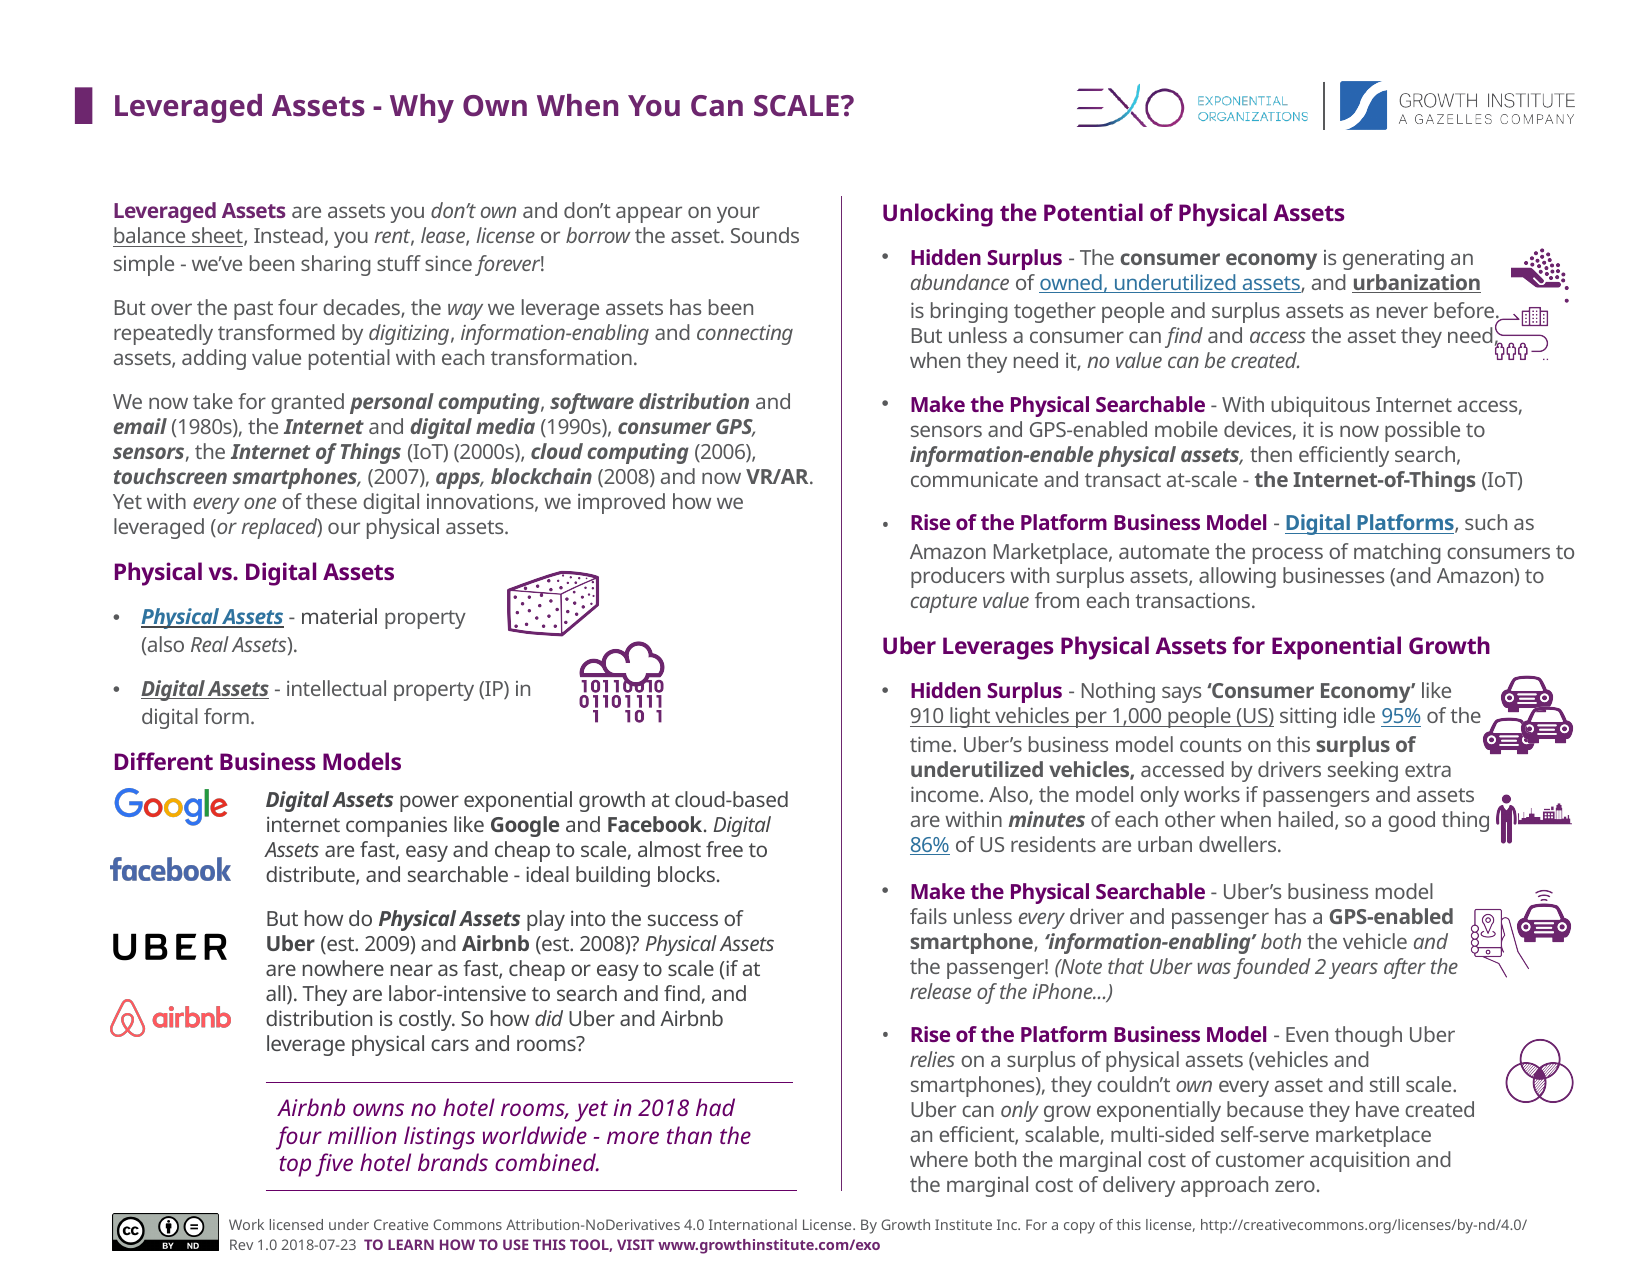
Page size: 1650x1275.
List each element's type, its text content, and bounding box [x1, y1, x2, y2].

picture [1076, 81, 1308, 130]
picture [1496, 781, 1572, 857]
text_box Unlocking the Potential of Physical Assets Hidden Surplus - The consumer economy is generating an abundance of owned, underutilized assets, and urbanization is bringing together people and surplus assets as never before. But unless a consumer can find and access the asset they need, when they need it, no value can be created. Make the Physical Searchable - With ubiquitous Internet access, sensors and GPS-enabled mobile devices, it is now possible to information-enable physical assets, then efficiently search, communicate and transact at-scale - the Internet-of-Things (IoT) Rise of the Platform Business Model - Digital Platforms, such as Amazon Marketplace, automate the process of matching consumers to producers with surplus assets, allowing businesses (and Amazon) to capture value from each transactions. Uber Leverages Physical Assets for Exponential Growth Hidden Surplus - Nothing says ‘Consumer Economy’ like 910 light vehicles per 1,000 people (US) sitting idle 95% of the time. Uber’s business model counts on this surplus of underutilized vehicles, accessed by drivers seeking extra income. Also, the model only works if passengers and assets are within minutes of each other when hailed, so a good thing 86% of US residents are urban dwellers. Make the Physical Searchable - Uber’s business model fails unless every driver and passenger has a GPS-enabled smartphone, ‘information-enabling’ both the vehicle and the passenger! (Note that Uber was founded 2 years after the release of the iPhone...) Rise of the Platform Business Model - Even though Uber relies on a surplus of physical assets (vehicles and smartphones), they couldn’t own every asset and still scale. Uber can only grow exponentially because they have created an efficient, scalable, multi-sided self-serve marketplace where both the marginal cost of customer acquisition and the marginal cost of delivery approach zero. [881, 198, 1576, 1209]
picture [112, 1213, 219, 1251]
picture [109, 781, 231, 832]
text_box Leveraged Assets are assets you don’t own and don’t appear on your balance sheet, Instead, you rent, lease, license or borrow the asset. Sounds simple - we’ve been sharing stuff since forever! But over the past four decades, the way we leverage assets has been repeatedly transformed by digitizing, information-enabling and connecting assets, adding value potential with each transformation. We now take for granted personal computing, software distribution and email (1980s), the Internet and digital media (1990s), consumer GPS, sensors, the Internet of Things (IoT) (2000s), cloud computing (2006), touchscreen smartphones, (2007), apps, blockchain (2008) and now VR/AR. Yet with every one of these digital innovations, we improved how we leveraged (or replaced) our physical assets. Physical vs. Digital Assets Physical Assets - material property (also Real Assets). Digital Assets - intellectual property (IP) in digital form. Different Business Models [112, 197, 823, 773]
picture [1492, 246, 1570, 362]
picture [109, 928, 231, 964]
picture [1340, 81, 1575, 130]
picture [1501, 1033, 1577, 1109]
picture [1480, 674, 1575, 758]
picture [503, 563, 665, 725]
text_box Work licensed under Creative Commons Attribution-NoDerivatives 4.0 International License. By Growth Institute Inc. For a copy of this license, http://creativecommons.org/licenses/by-nd/4.0/ Rev 1.0 2018-07-23 TO LEARN HOW TO USE THIS TOOL, VISIT www.growthinstitute.com/exo [228, 1213, 1569, 1257]
text_box Airbnb owns no hotel rooms, yet in 2018 had four million listings worldwide - more than the top five hotel brands combined. [278, 1093, 776, 1190]
picture [1459, 887, 1573, 982]
picture [109, 857, 231, 882]
text_box Digital Assets power exponential growth at cloud-based internet companies like Google and Facebook. Digital Assets are fast, easy and cheap to scale, almost free to distribute, and searchable - ideal building blocks. But how do Physical Assets play into the success of Uber (est. 2009) and Airbnb (est. 2008)? Physical Assets are nowhere near as fast, cheap or easy to scale (if at all). They are labor-intensive to search and find, and distribution is costly. So how did Uber and Airbnb leverage physical cars and rooms? [265, 786, 809, 1056]
text_box Leveraged Assets - Why Own When You Can SCALE? [112, 87, 1042, 123]
picture [109, 999, 231, 1037]
